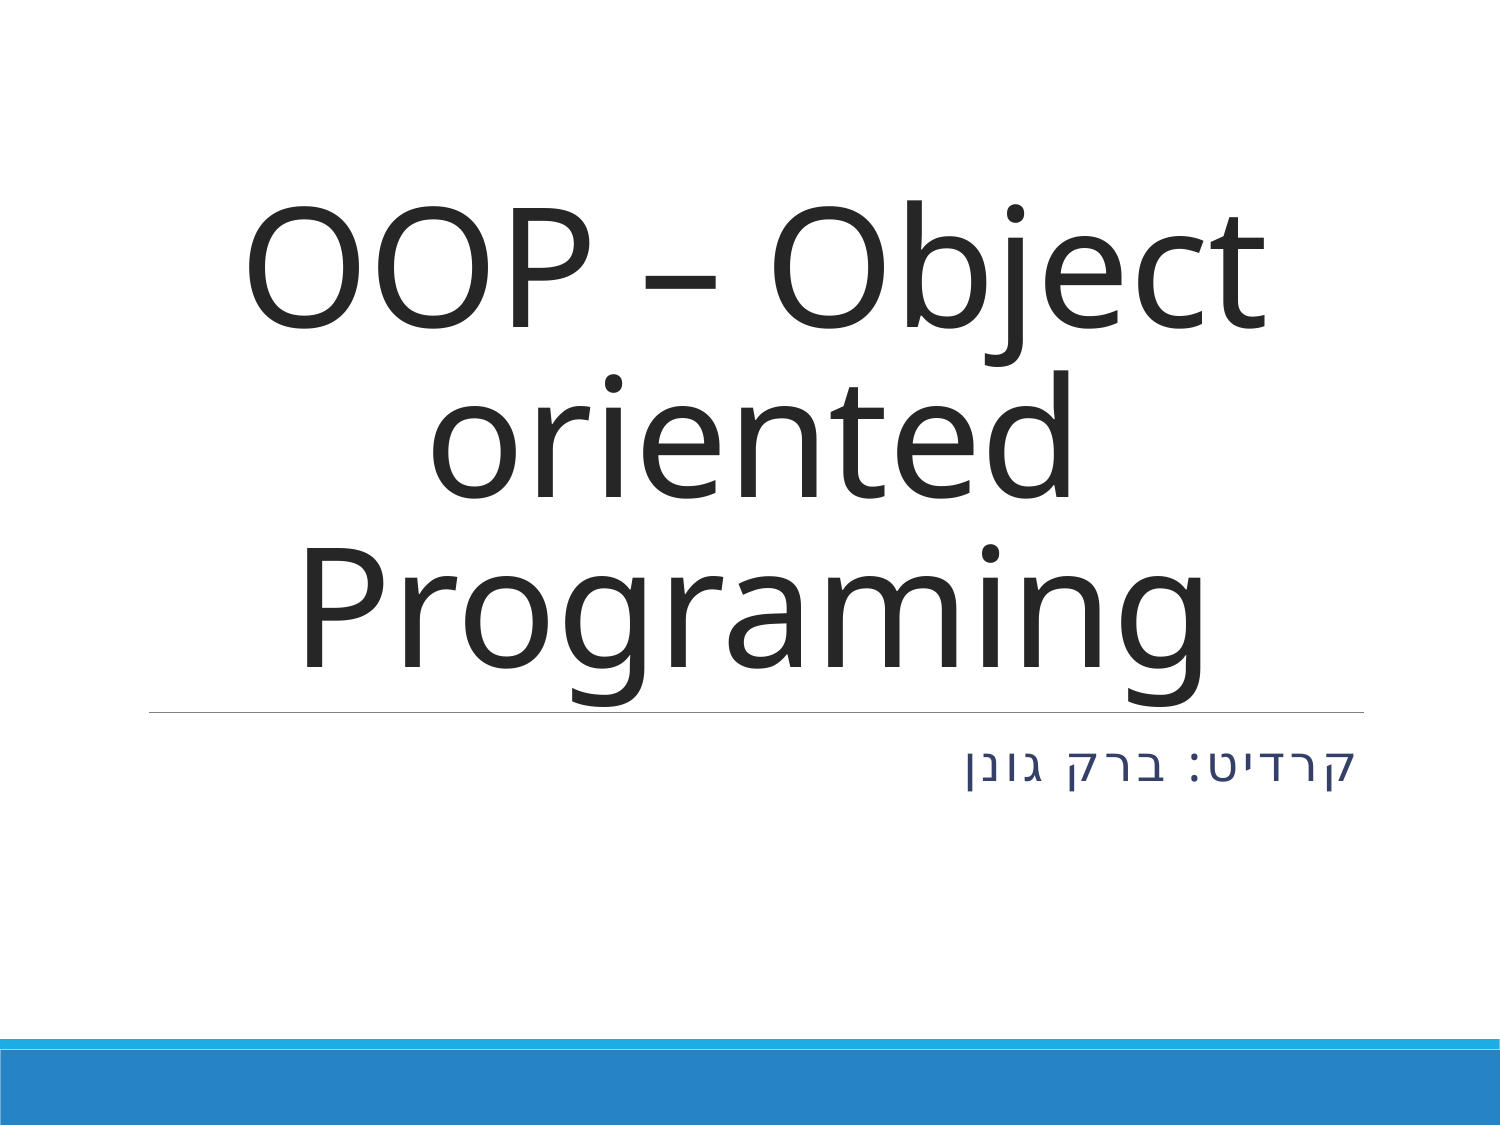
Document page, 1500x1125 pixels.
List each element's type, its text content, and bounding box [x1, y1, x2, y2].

subtitle קרדיט: ברק גונן [135, 730, 1373, 919]
title OOP – Object oriented Programing [135, 124, 1373, 710]
